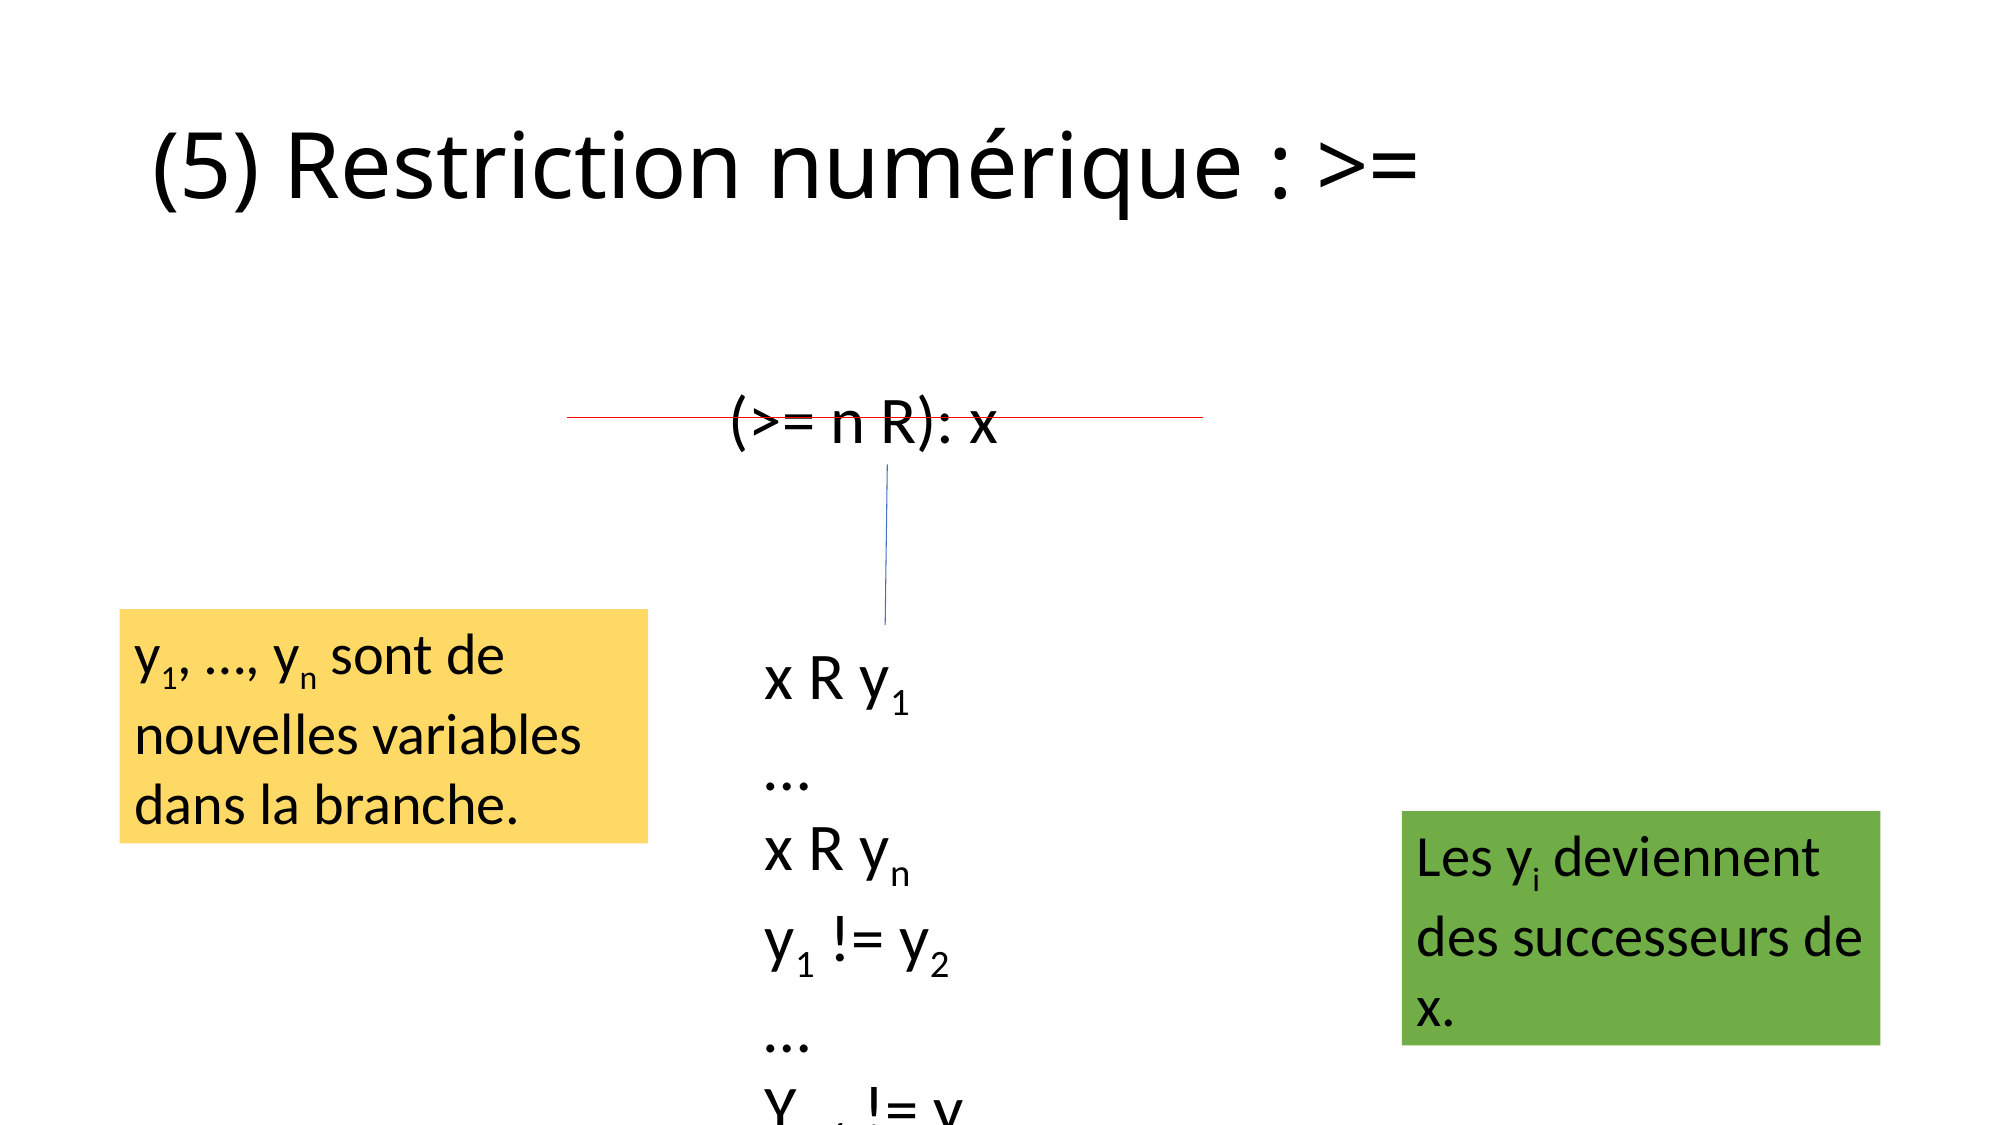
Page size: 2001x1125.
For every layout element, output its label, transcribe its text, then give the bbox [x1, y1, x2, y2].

text_box (>= n R): x [713, 418, 1061, 465]
text_box Les yi deviennent des successeurs de x. [1401, 811, 1881, 1046]
title (5) Restriction numérique : >= [137, 59, 1863, 278]
text_box (>= n R): x [713, 369, 1061, 417]
text_box y1, …, yn sont de nouvelles variables dans la branche. [119, 609, 649, 844]
text_box x R y1 … x R yn y1 != y2 … Yn-1 != yn [750, 625, 1021, 1125]
